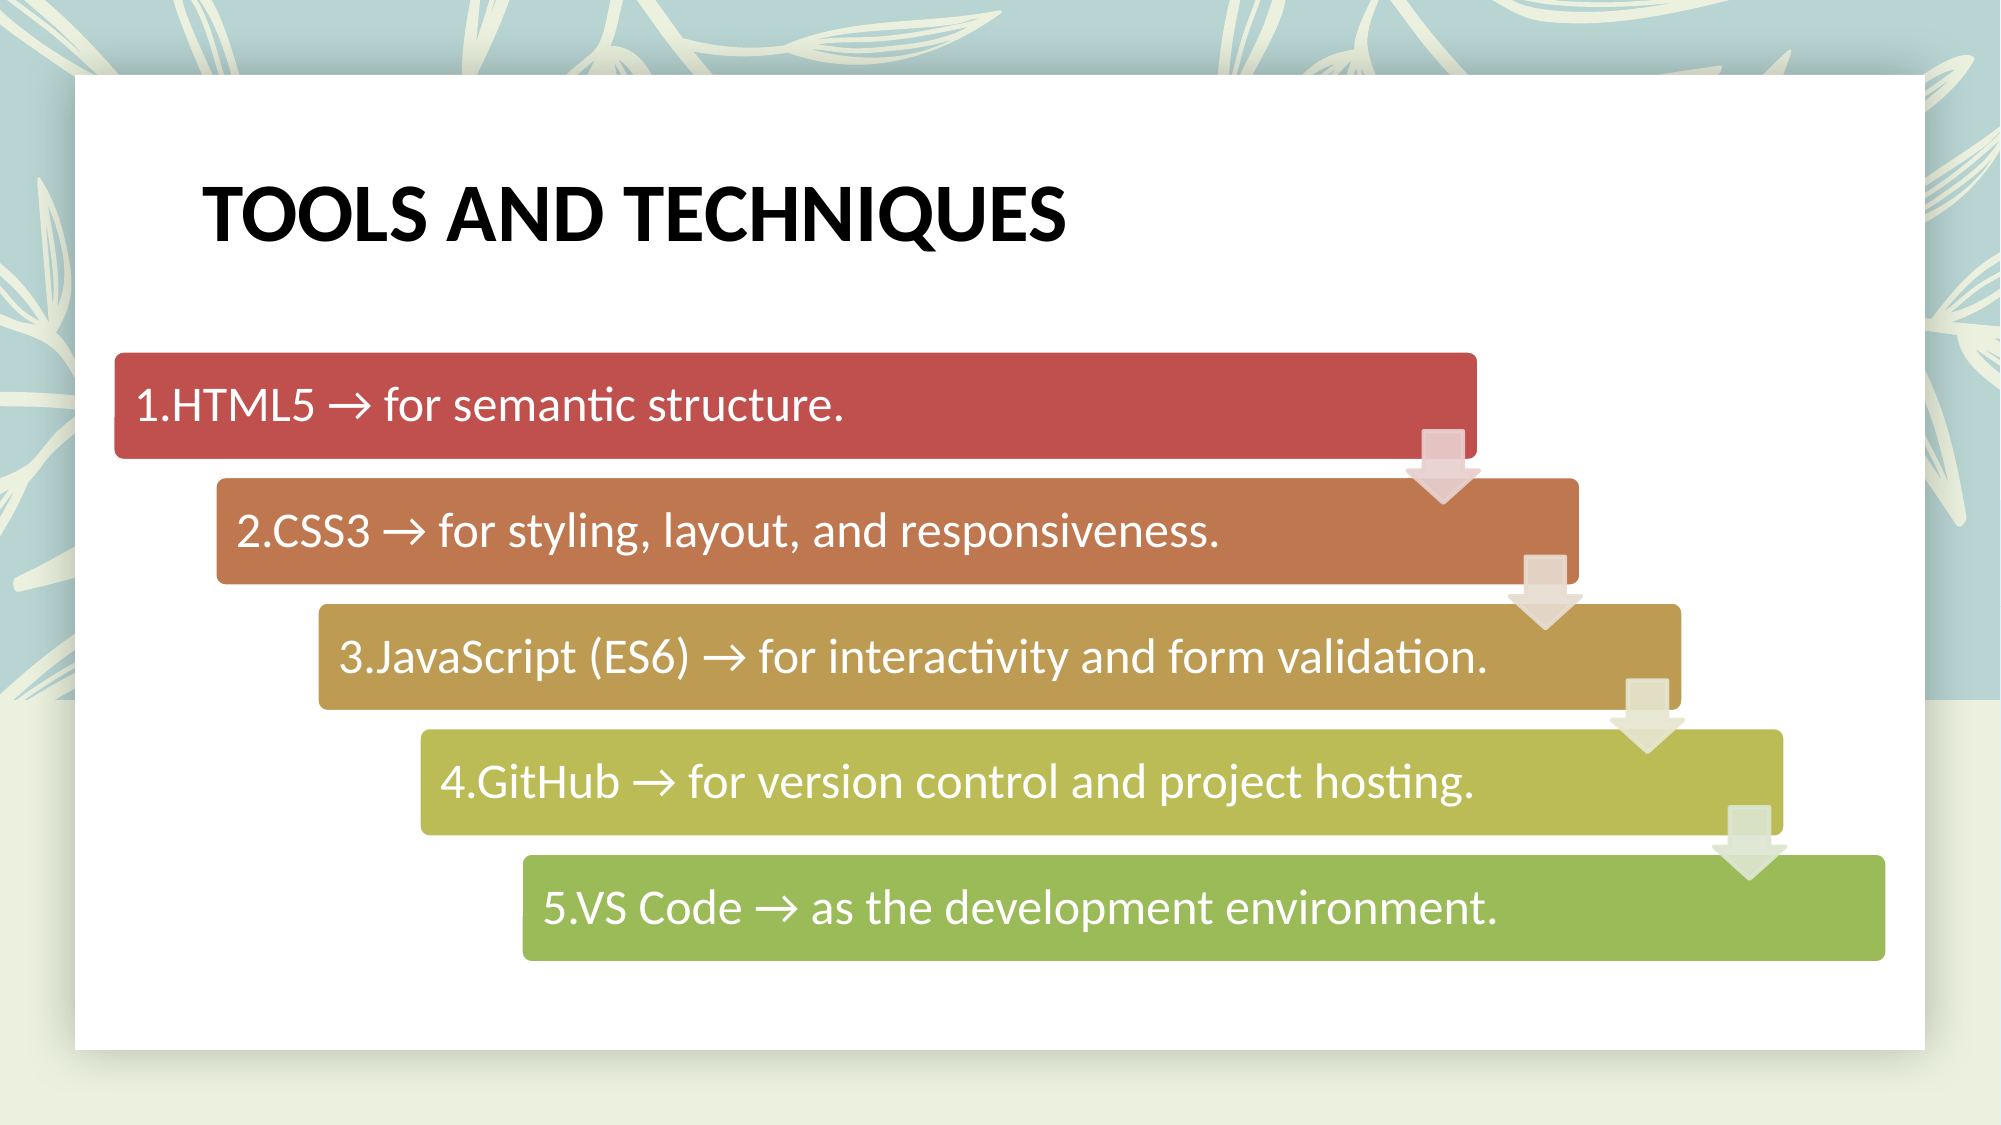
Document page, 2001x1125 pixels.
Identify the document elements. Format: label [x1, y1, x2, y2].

text_box [112, 350, 1888, 964]
text_box [0, 0, 2000, 701]
text_box [0, 712, 2000, 1125]
text_box [73, 712, 1927, 1052]
